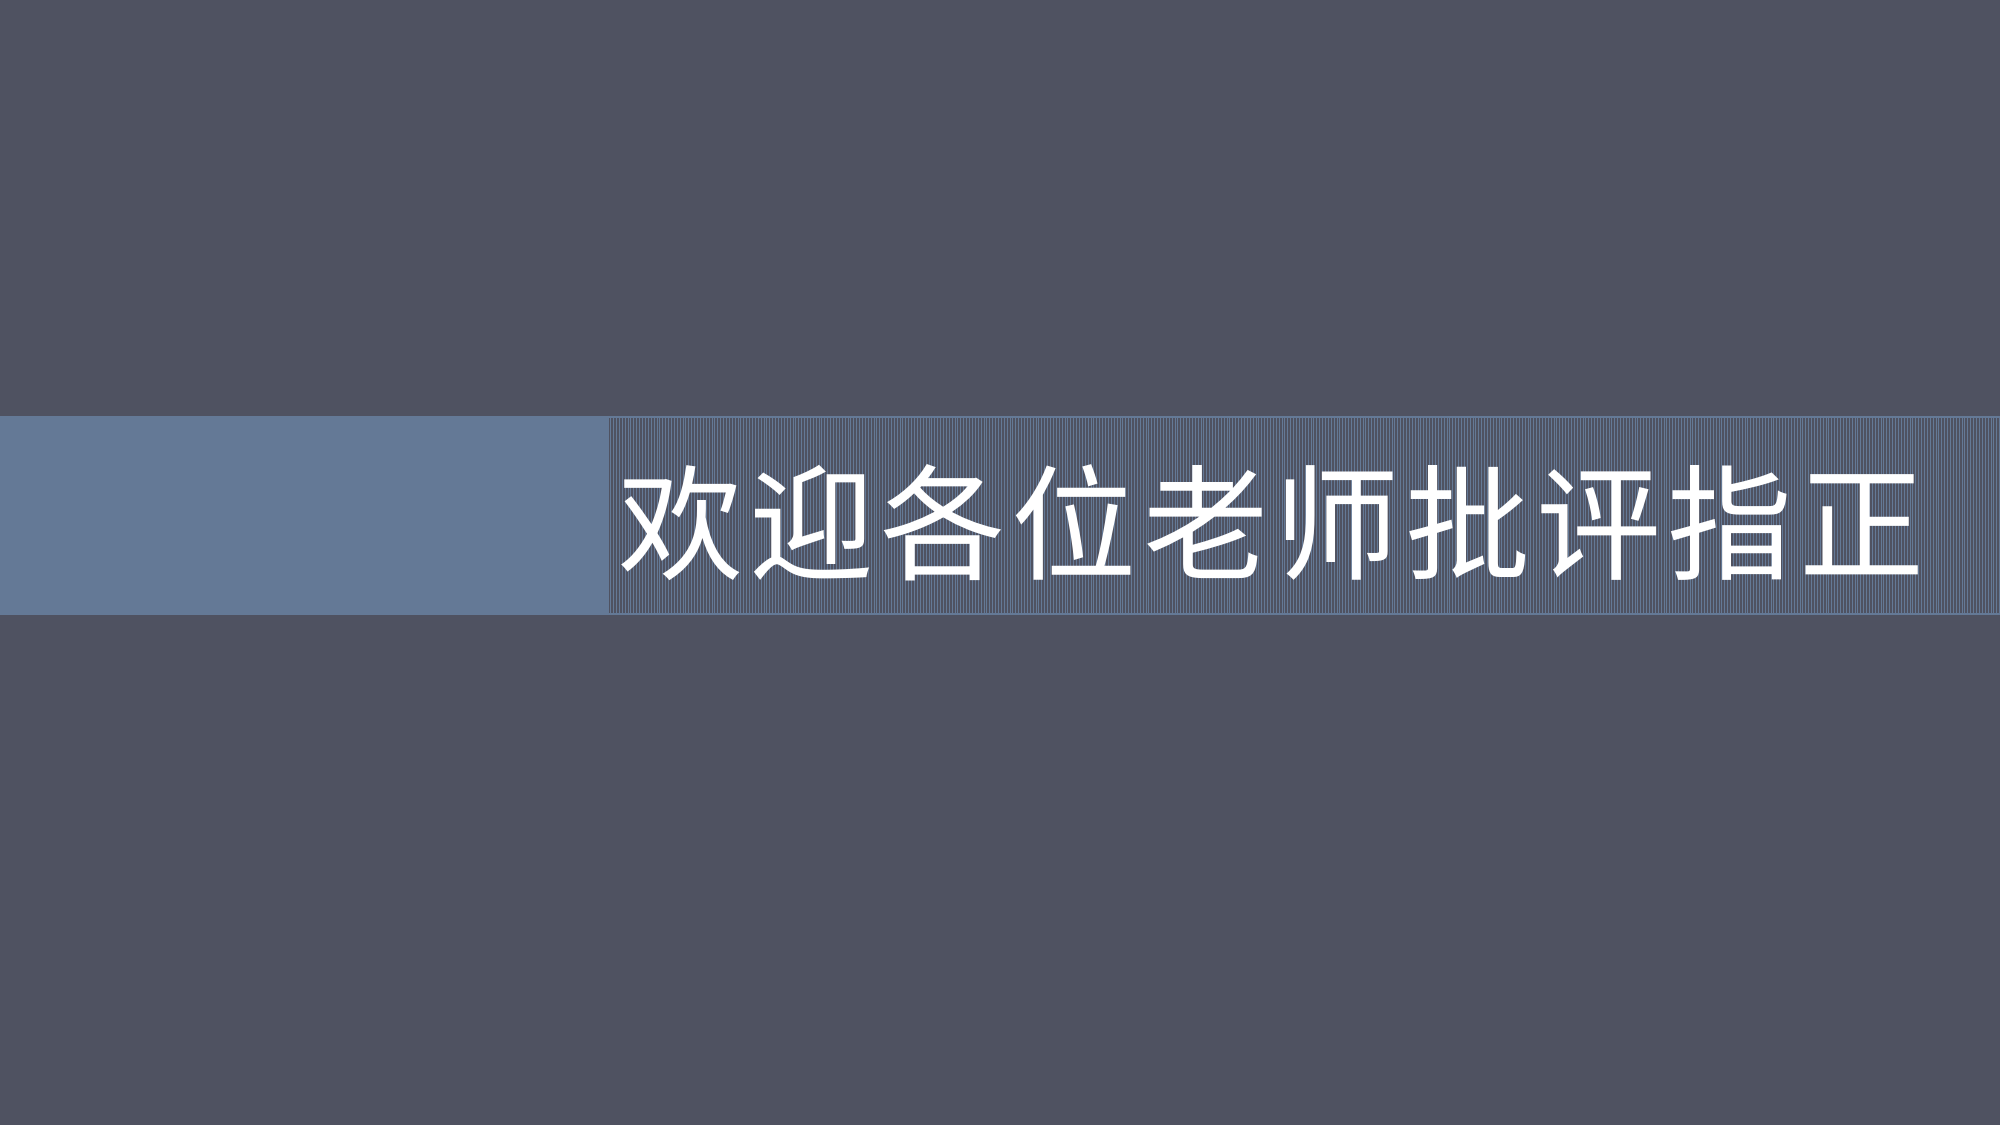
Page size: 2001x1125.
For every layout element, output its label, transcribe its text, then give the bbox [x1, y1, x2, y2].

text_box [0, 416, 610, 615]
text_box 欢迎各位老师批评指正 [603, 437, 1940, 603]
text_box [610, 416, 2000, 615]
